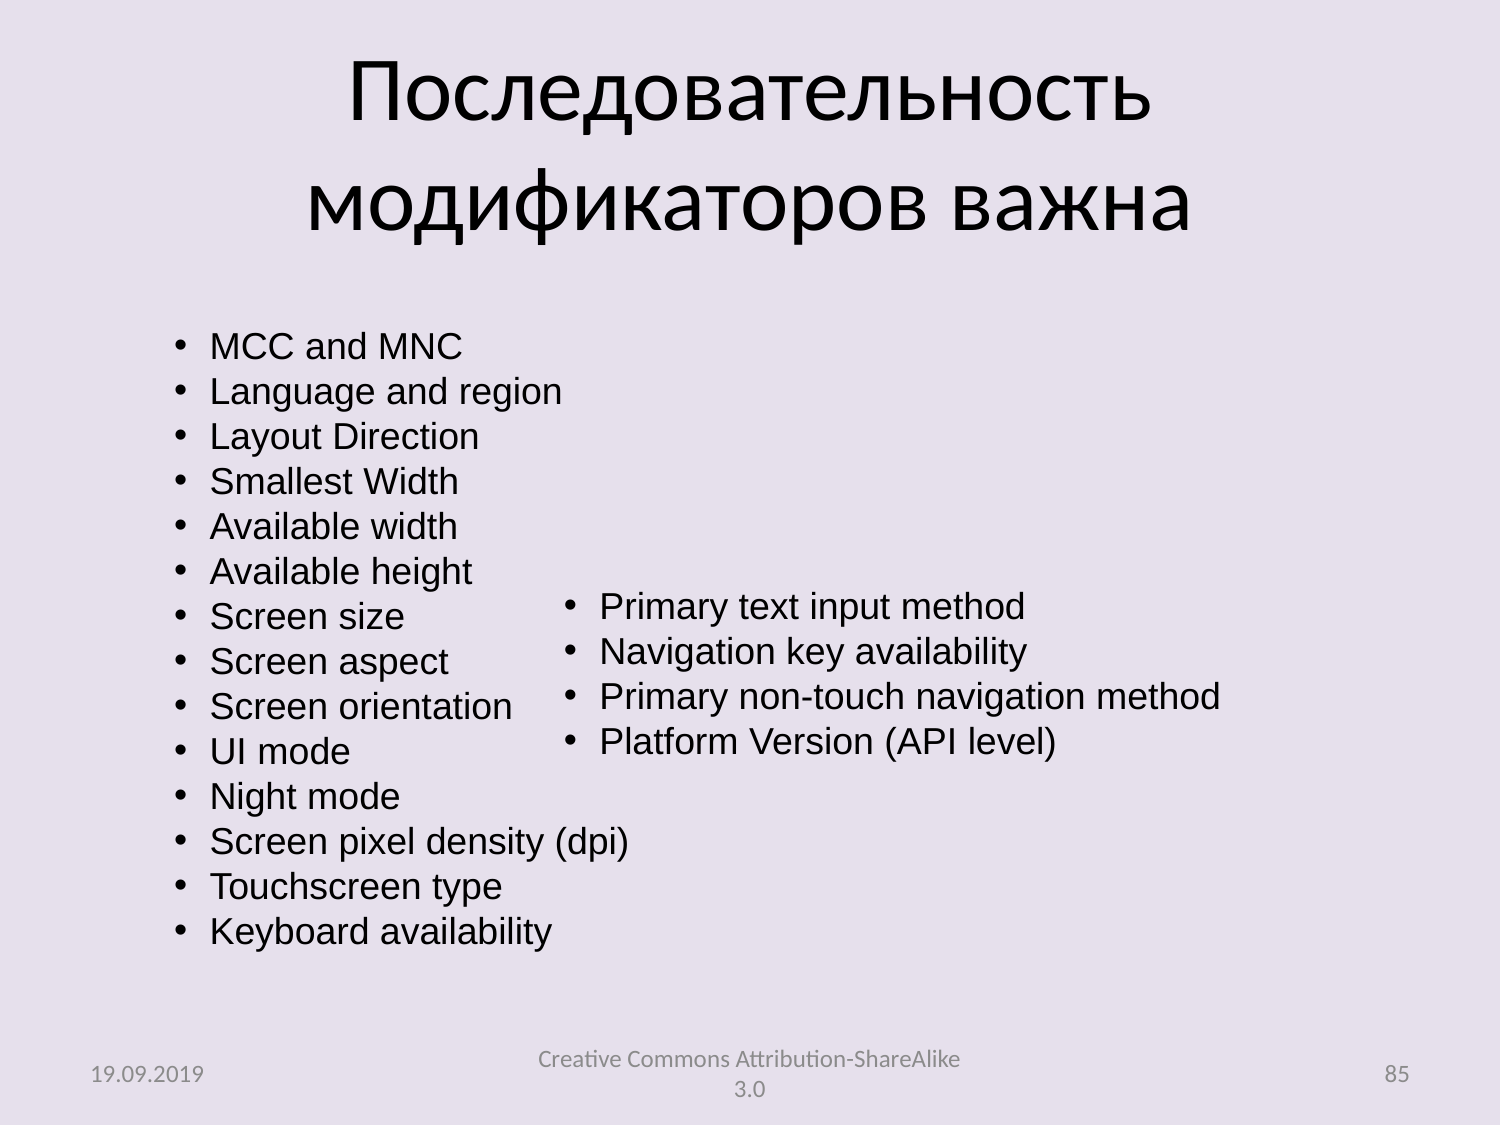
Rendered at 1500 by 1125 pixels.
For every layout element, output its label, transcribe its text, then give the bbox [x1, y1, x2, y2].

footer Creative Commons Attribution-ShareAlike 3.0 [512, 1042, 988, 1103]
slide_number 85 [1074, 1042, 1425, 1103]
title Последовательность модификаторов важна [74, 44, 1426, 233]
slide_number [75, 1042, 425, 1103]
text_box Primary text input method Navigation key availability Primary non-touch navigation method Platform Version (API level) [549, 574, 1300, 769]
text_box MCC and MNC Language and region Layout Direction Smallest Width Available width Available height Screen size Screen aspect Screen orientation UI mode Night mode Screen pixel density (dpi) Touchscreen type Keyboard availability [159, 314, 892, 960]
